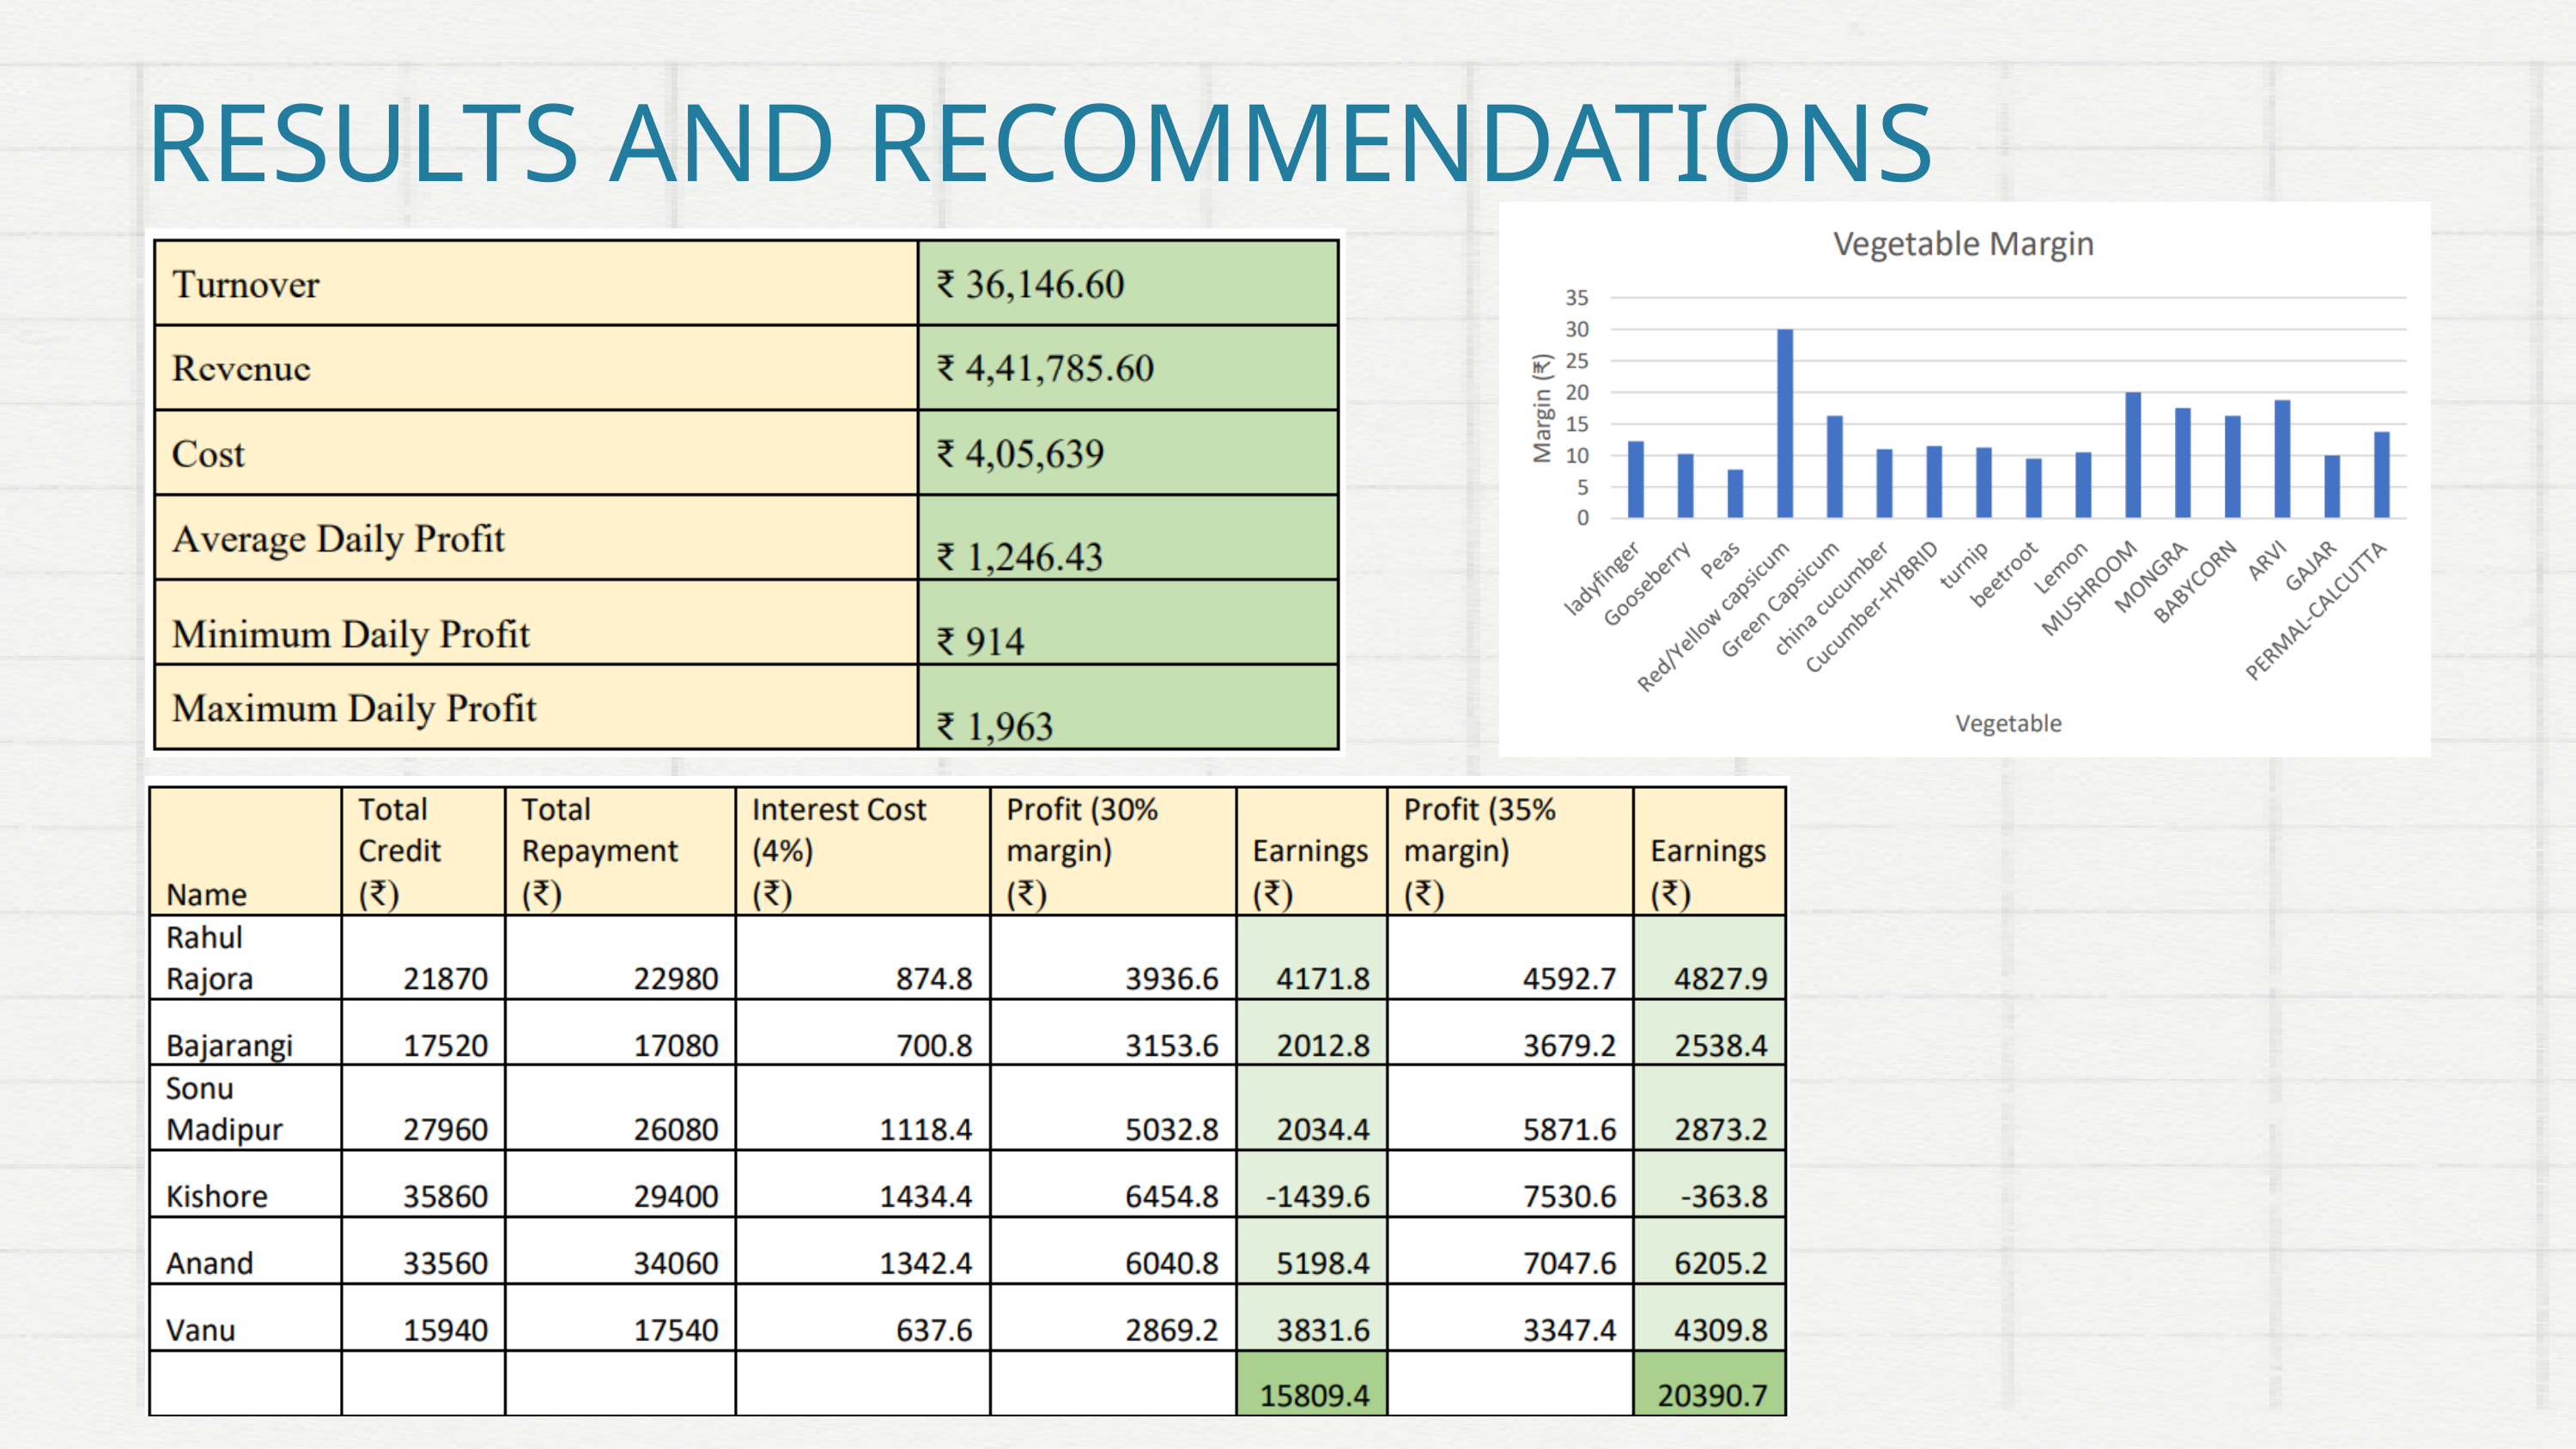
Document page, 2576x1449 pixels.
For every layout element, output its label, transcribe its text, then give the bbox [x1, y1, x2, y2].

text_box [144, 228, 1346, 757]
text_box [1498, 202, 2432, 757]
text_box [144, 776, 1790, 1416]
text_box RESULTS AND RECOMMENDATIONS [144, 94, 2085, 203]
text_box [0, 0, 2576, 1449]
